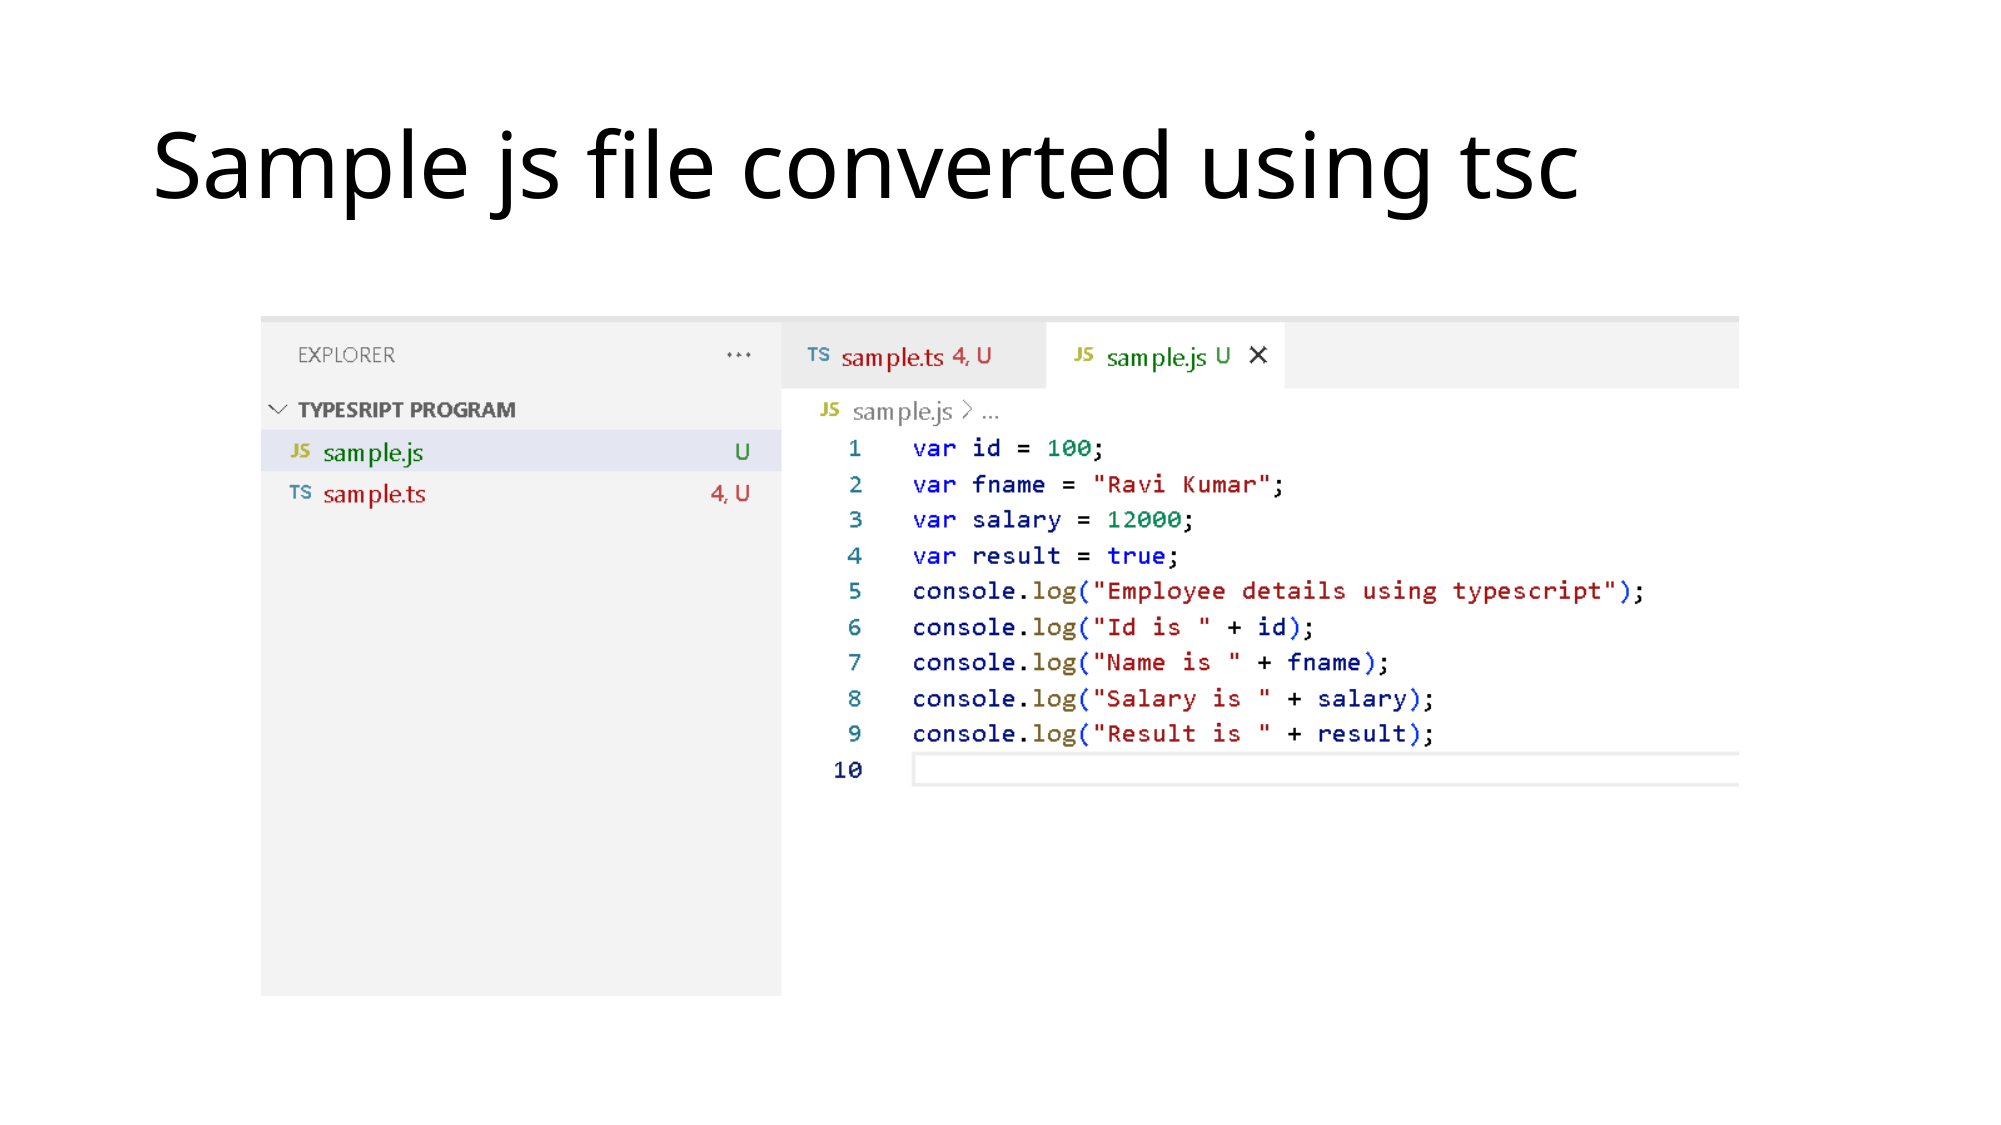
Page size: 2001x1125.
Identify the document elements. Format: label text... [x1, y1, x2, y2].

title Sample js file converted using tsc [137, 59, 1863, 278]
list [261, 316, 1739, 996]
